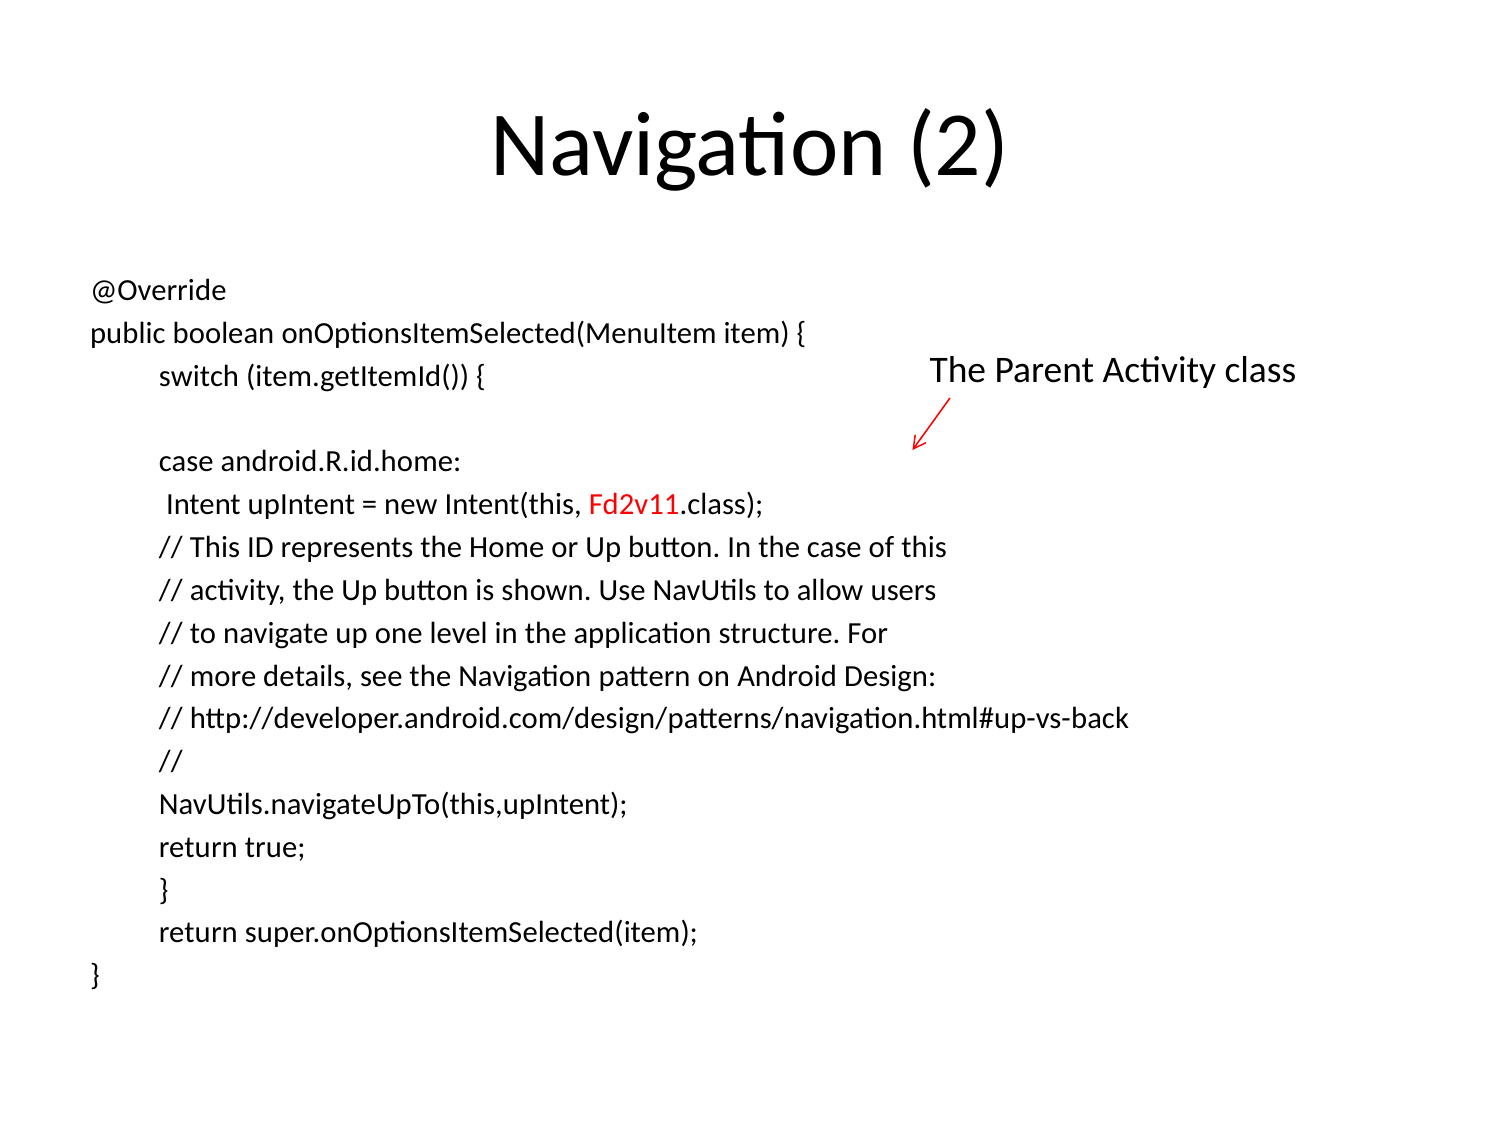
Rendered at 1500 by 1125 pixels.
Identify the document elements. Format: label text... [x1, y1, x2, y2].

text_box The Parent Activity class [914, 337, 1312, 398]
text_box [912, 397, 951, 451]
title Navigation (2) [75, 45, 1425, 233]
list @Override public boolean onOptionsItemSelected(MenuItem item) { switch (item.getItemId()) { case android.R.id.home: Intent upIntent = new Intent(this, Fd2v11.class); // This ID represents the Home or Up button. In the case of this // activity, the Up button is shown. Use NavUtils to allow users // to navigate up one level in the application structure. For // more details, see the Navigation pattern on Android Design: // http://developer.android.com/design/patterns/navigation.html#up-vs-back // NavUtils.navigateUpTo(this,upIntent); return true; } return super.onOptionsItemSelected(item); } [75, 262, 1425, 1005]
